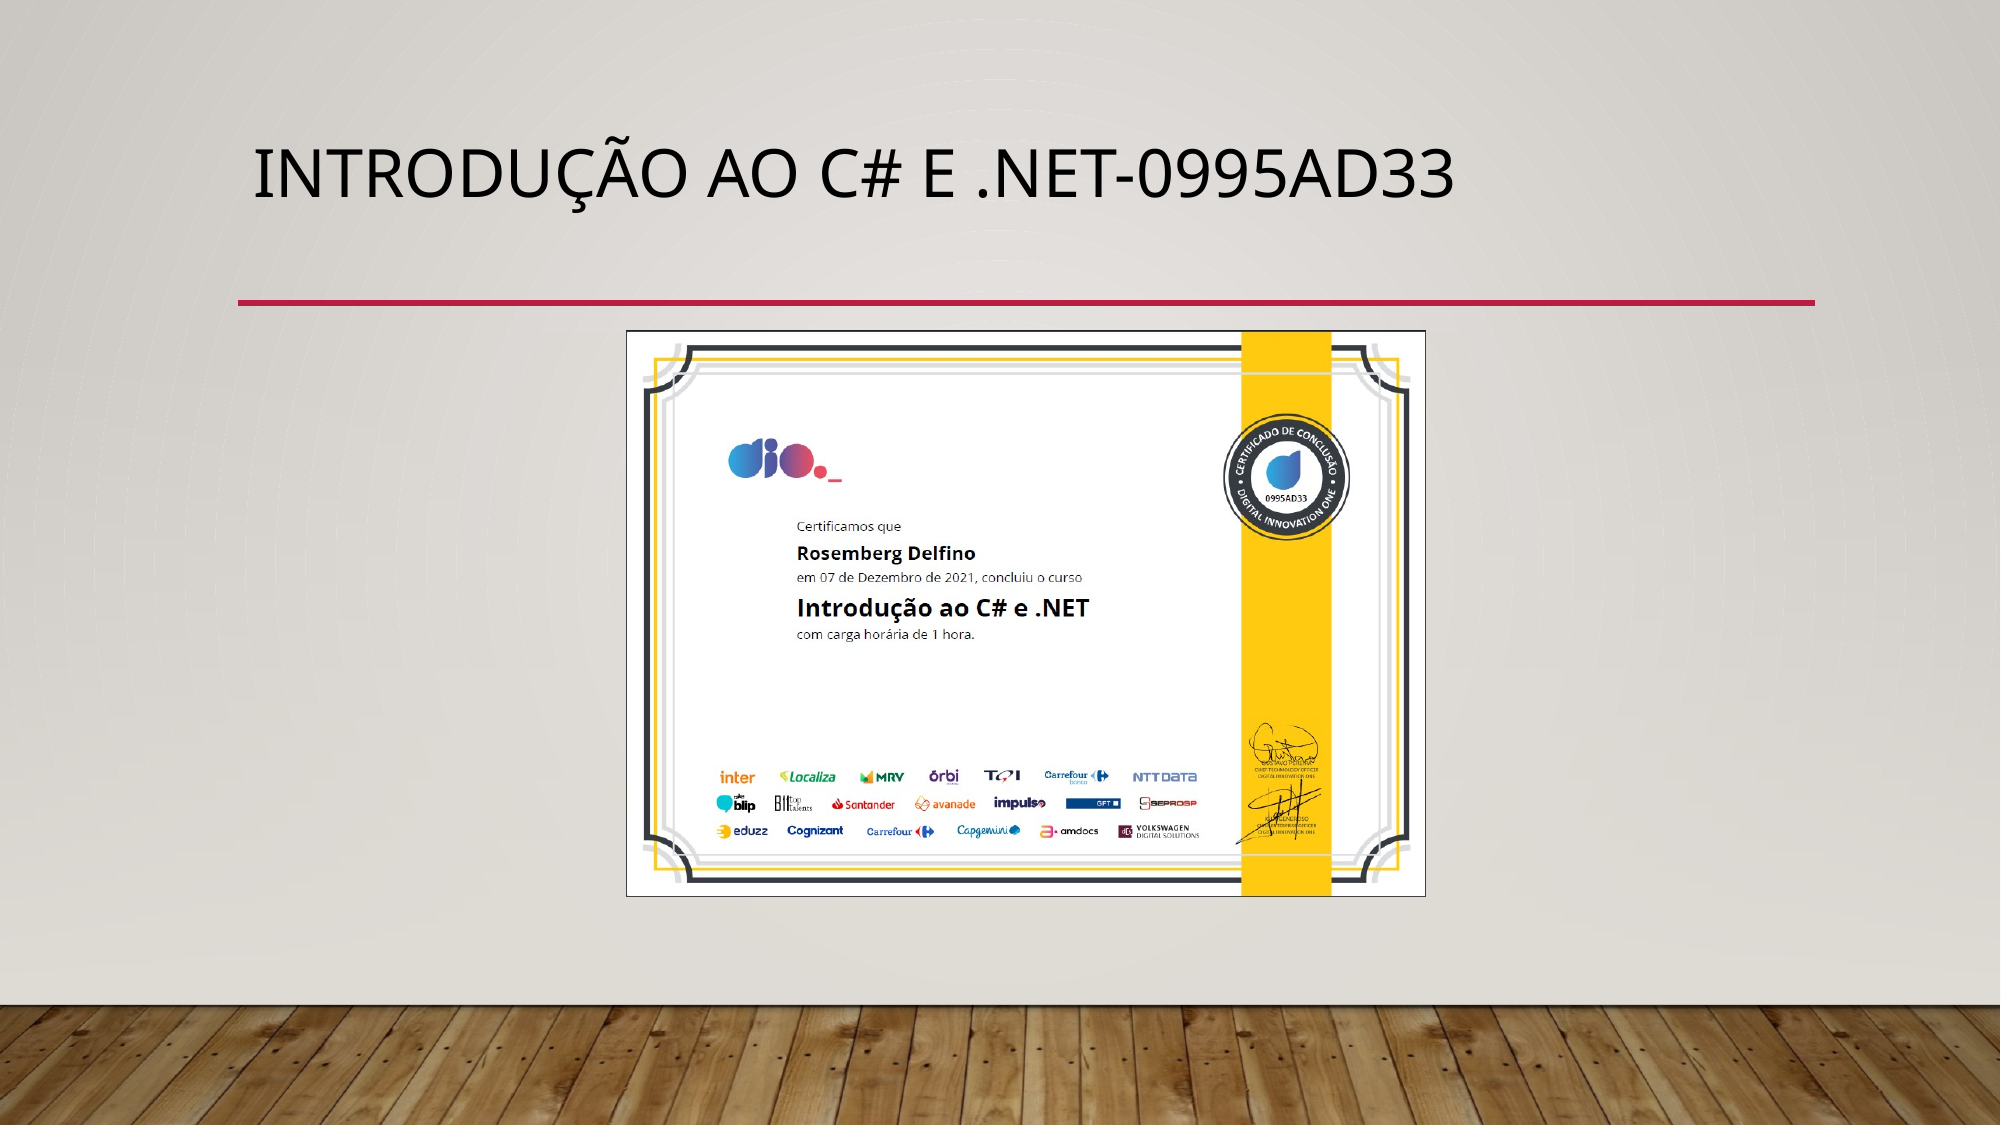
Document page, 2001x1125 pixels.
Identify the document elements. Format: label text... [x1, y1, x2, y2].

title Introdução ao C# e .NET-0995AD33 [238, 131, 1814, 305]
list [626, 330, 1426, 897]
picture [0, 1005, 2000, 1125]
